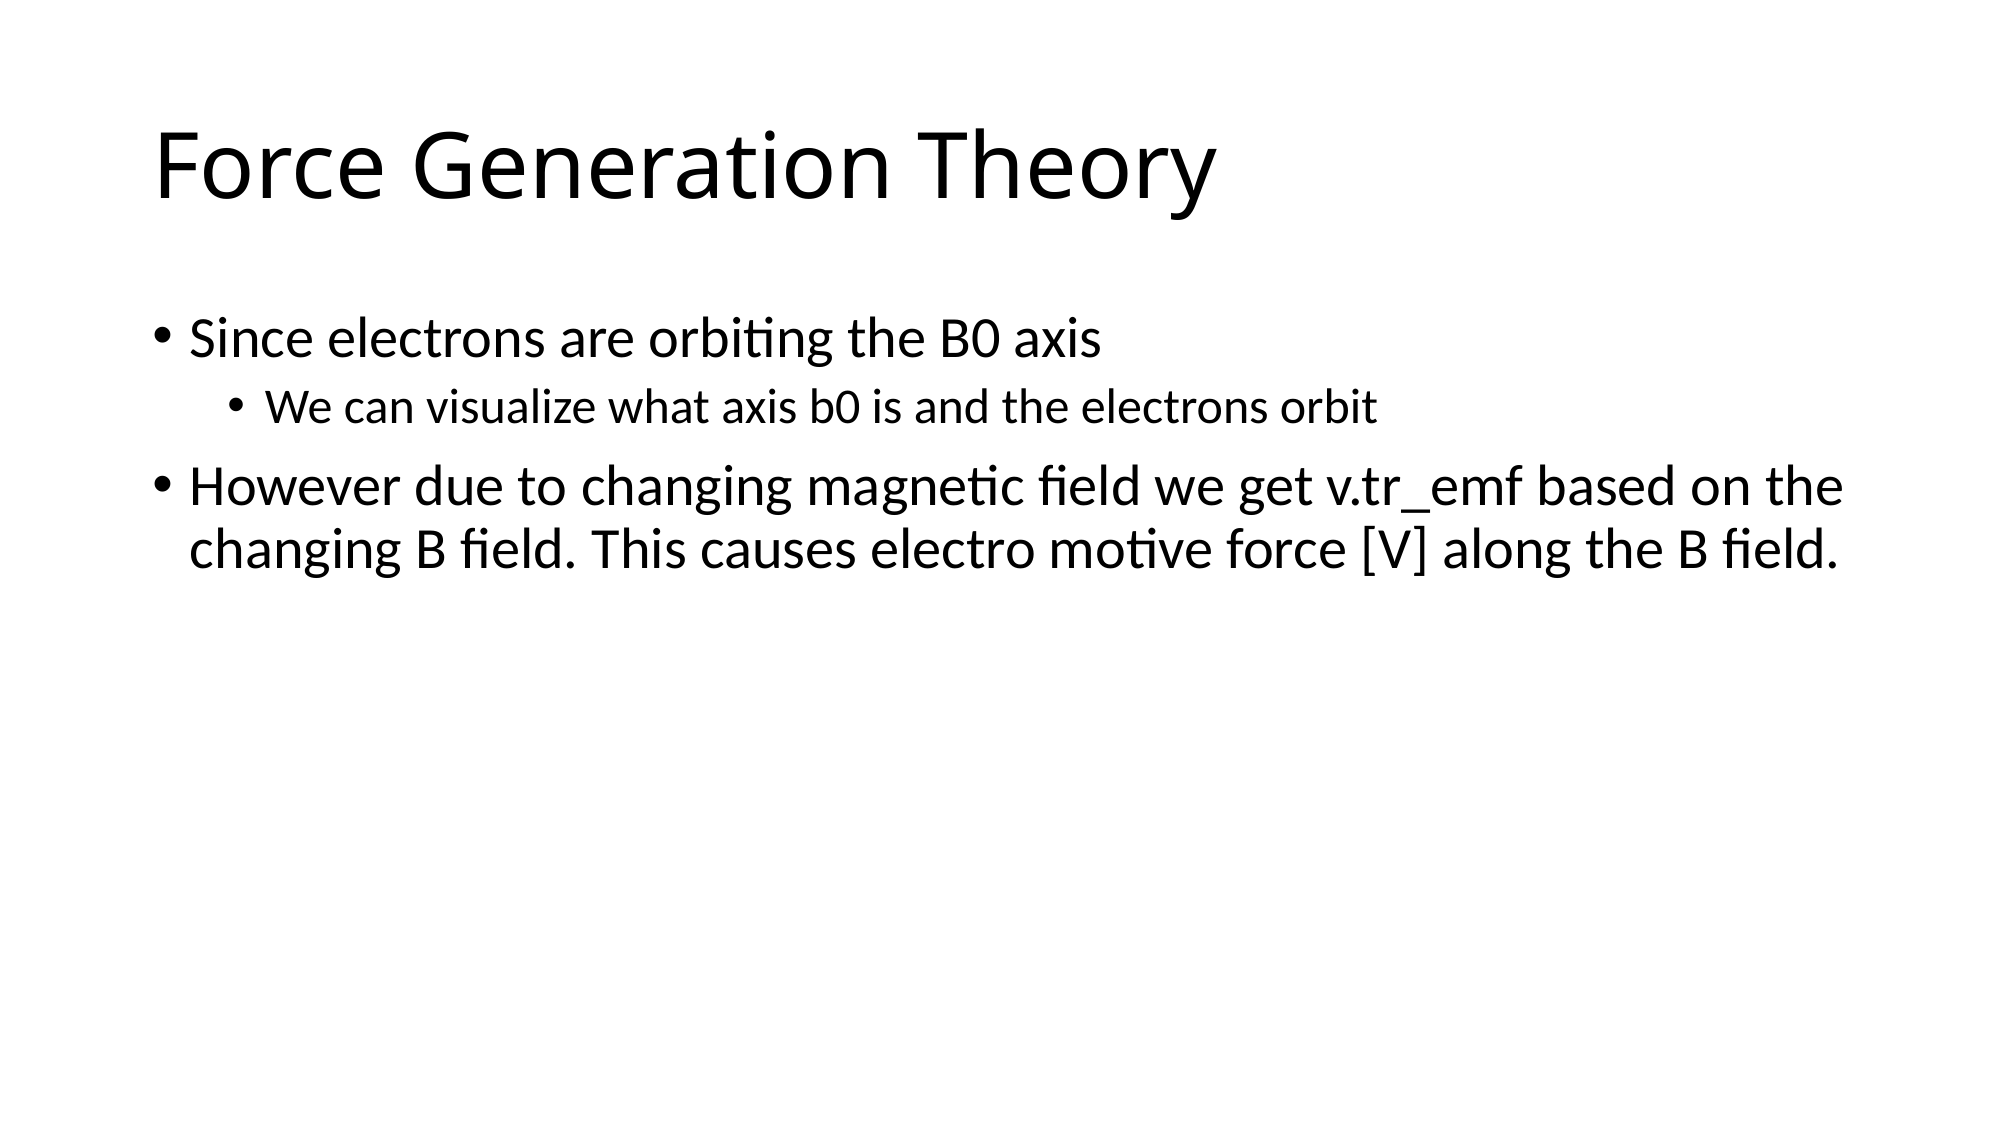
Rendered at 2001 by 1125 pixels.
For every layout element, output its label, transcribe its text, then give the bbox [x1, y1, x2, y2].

title Force Generation Theory [137, 59, 1863, 278]
list Since electrons are orbiting the B0 axis We can visualize what axis b0 is and the electrons orbit However due to changing magnetic field we get v.tr_emf based on the changing B field. This causes electro motive force [V] along the B field. [137, 299, 1863, 1014]
